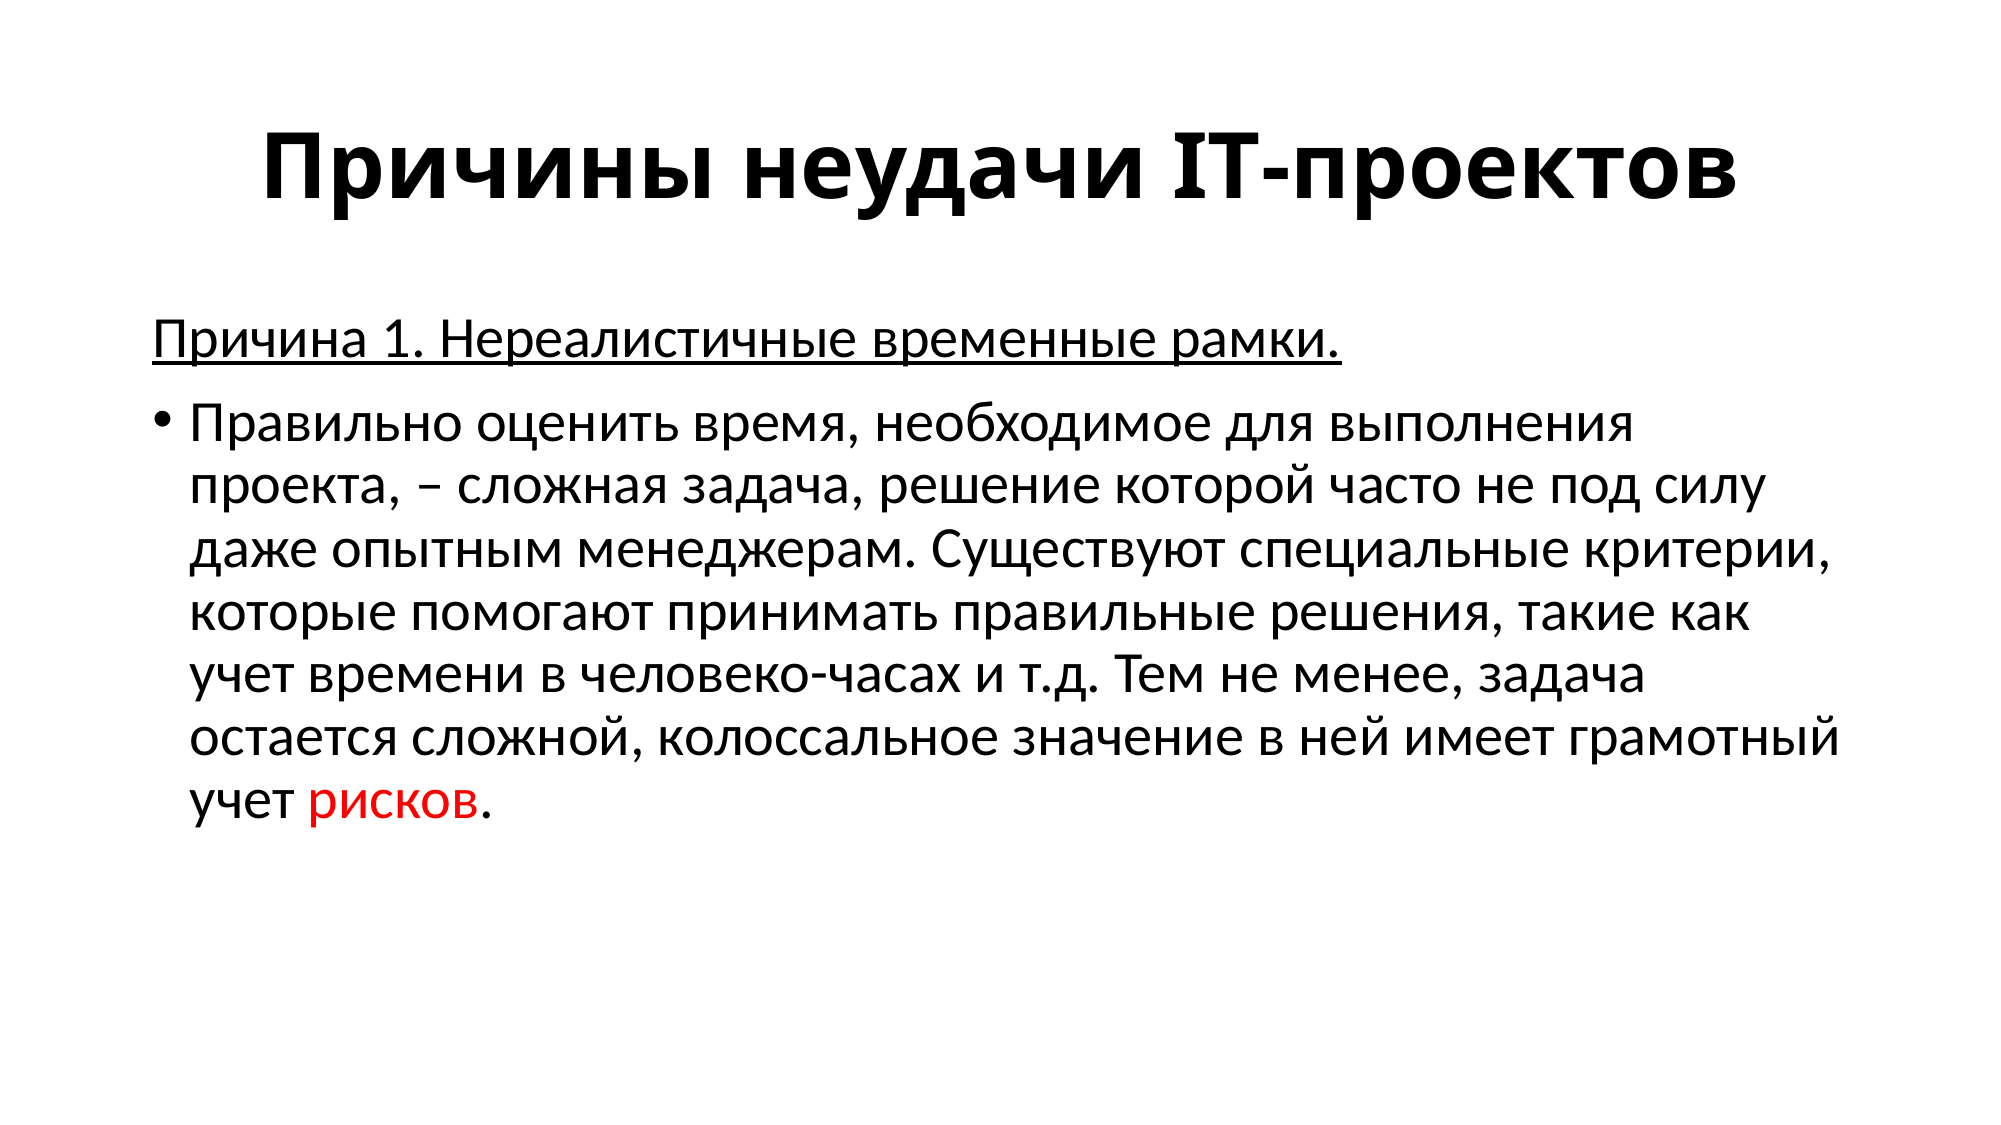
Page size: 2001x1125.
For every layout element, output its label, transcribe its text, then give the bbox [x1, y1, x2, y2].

title Причины неудачи IT-проектов [137, 59, 1863, 278]
list Причина 1. Нереалистичные временные рамки. Правильно оценить время, необходимое для выполнения проекта, – сложная задача, решение которой часто не под силу даже опытным менеджерам. Существуют специальные критерии, которые помогают принимать правильные решения, такие как учет времени в человеко-часах и т.д. Тем не менее, задача остается сложной, колоссальное значение в ней имеет грамотный учет рисков. [137, 299, 1863, 1014]
